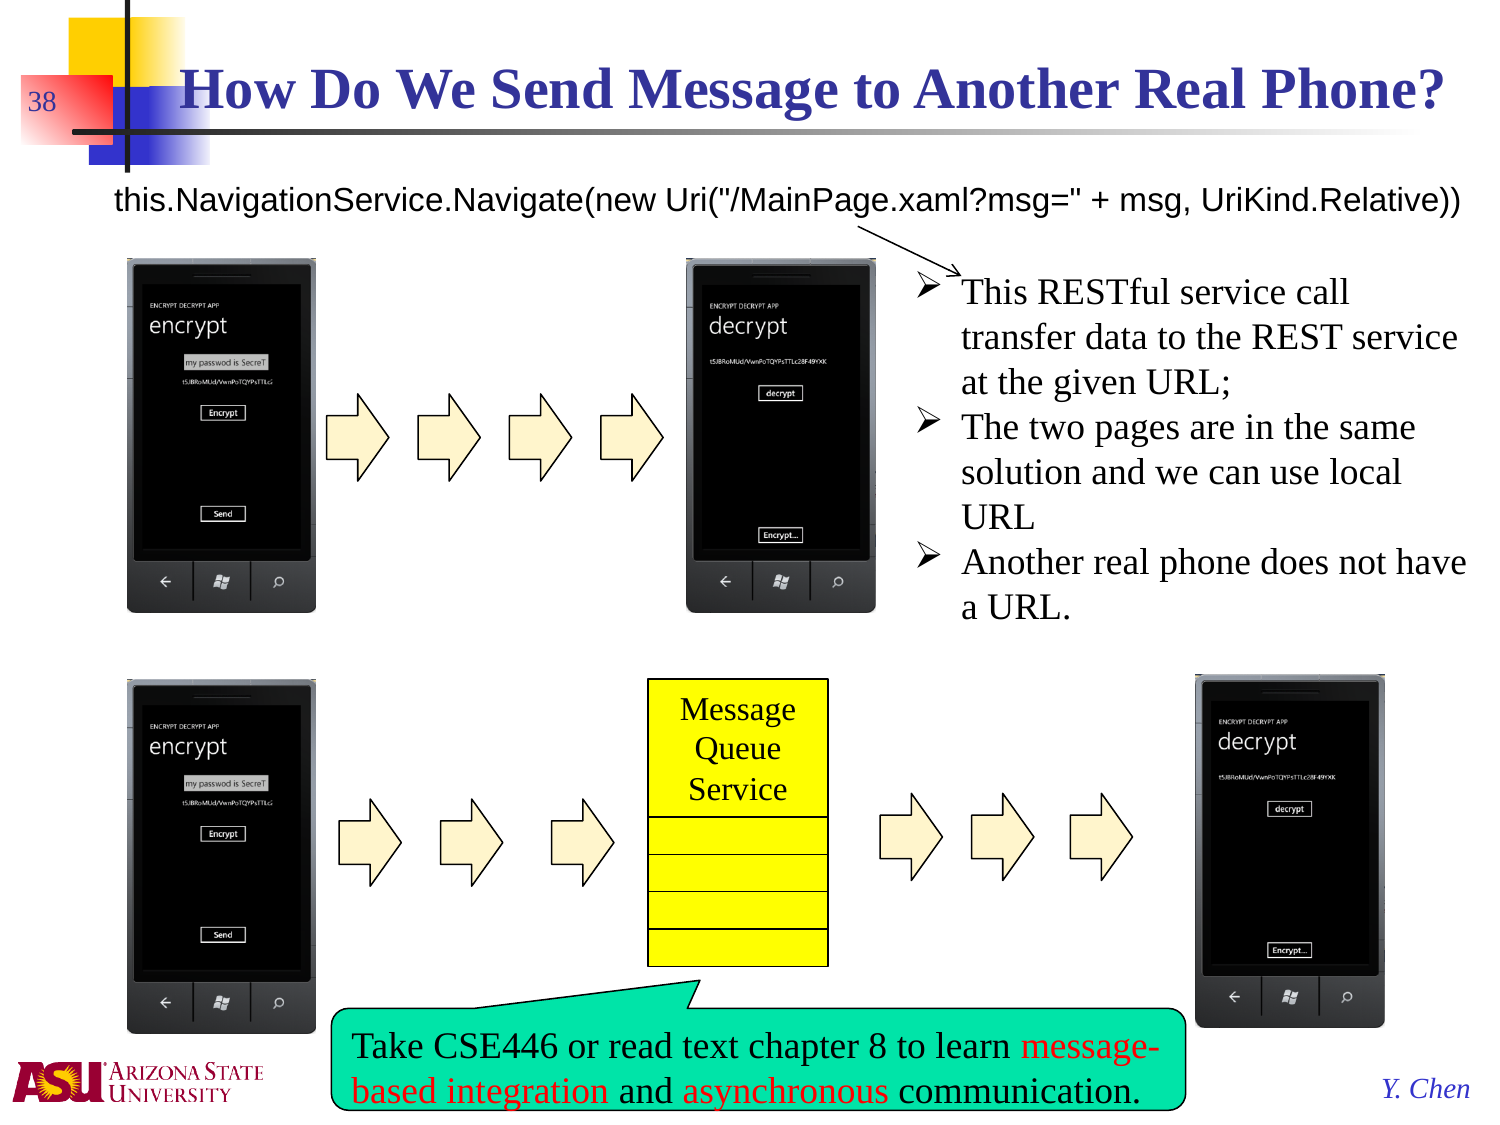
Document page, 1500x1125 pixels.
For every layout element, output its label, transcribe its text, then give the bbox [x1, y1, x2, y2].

slide_number 38 [12, 49, 113, 126]
text_box [418, 393, 481, 482]
text_box [551, 799, 614, 887]
text_box [326, 393, 389, 482]
picture [127, 678, 316, 1034]
text_box [971, 793, 1034, 881]
text_box this.NavigationService.Navigate(new Uri("/MainPage.xaml?msg=" + msg, UriKind.Relative)) [90, 170, 1488, 226]
text_box [440, 799, 503, 887]
text_box Take CSE446 or read text chapter 8 to learn message-based integration and asynchronous communication. [331, 980, 1186, 1111]
text_box This RESTful service call transfer data to the REST service at the given URL; The two pages are in the same solution and we can use local URL Another real phone does not have a URL. [899, 259, 1488, 635]
picture [12, 1062, 263, 1102]
picture [127, 257, 316, 613]
title How Do We Send Message to Another Real Phone? [164, 24, 1488, 128]
text_box [1070, 793, 1133, 881]
picture [1195, 674, 1386, 1029]
text_box [339, 799, 402, 887]
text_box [857, 226, 962, 277]
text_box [647, 678, 829, 967]
picture [686, 258, 876, 613]
text_box [880, 793, 943, 881]
text_box [600, 393, 664, 482]
text_box [509, 393, 572, 482]
